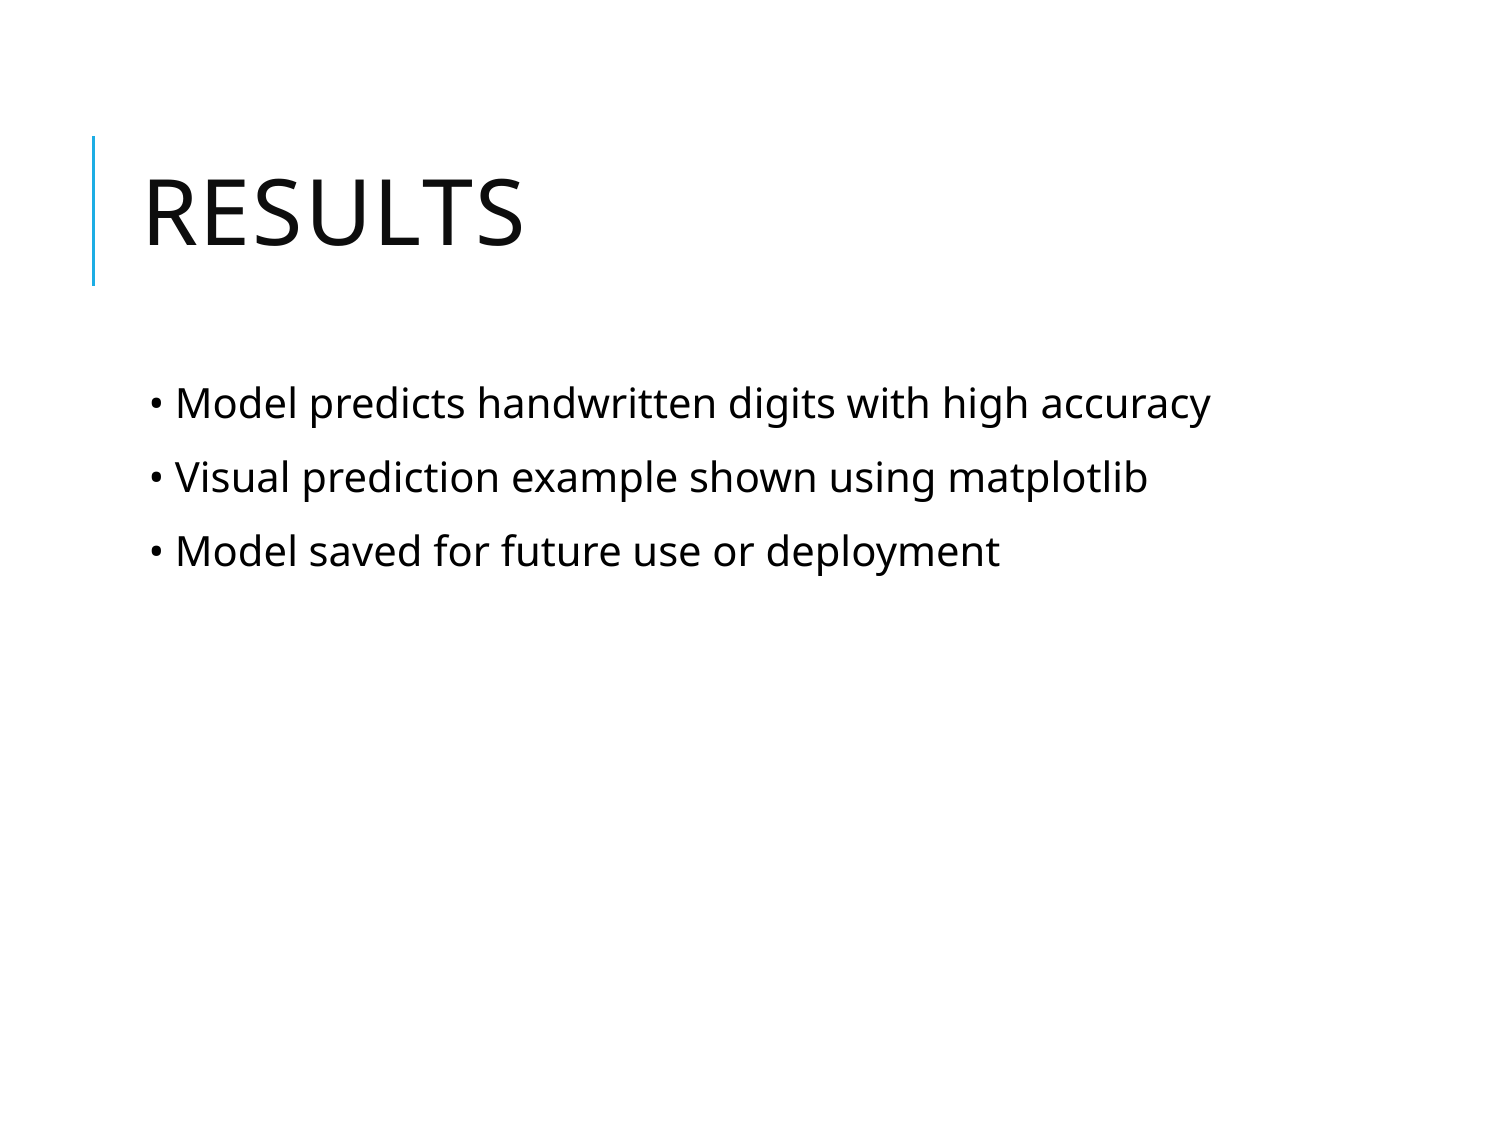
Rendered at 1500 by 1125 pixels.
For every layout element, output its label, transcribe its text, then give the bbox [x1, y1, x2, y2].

title Results [126, 96, 1322, 342]
list • Model predicts handwritten digits with high accuracy • Visual prediction example shown using matplotlib • Model saved for future use or deployment [126, 375, 1322, 1035]
